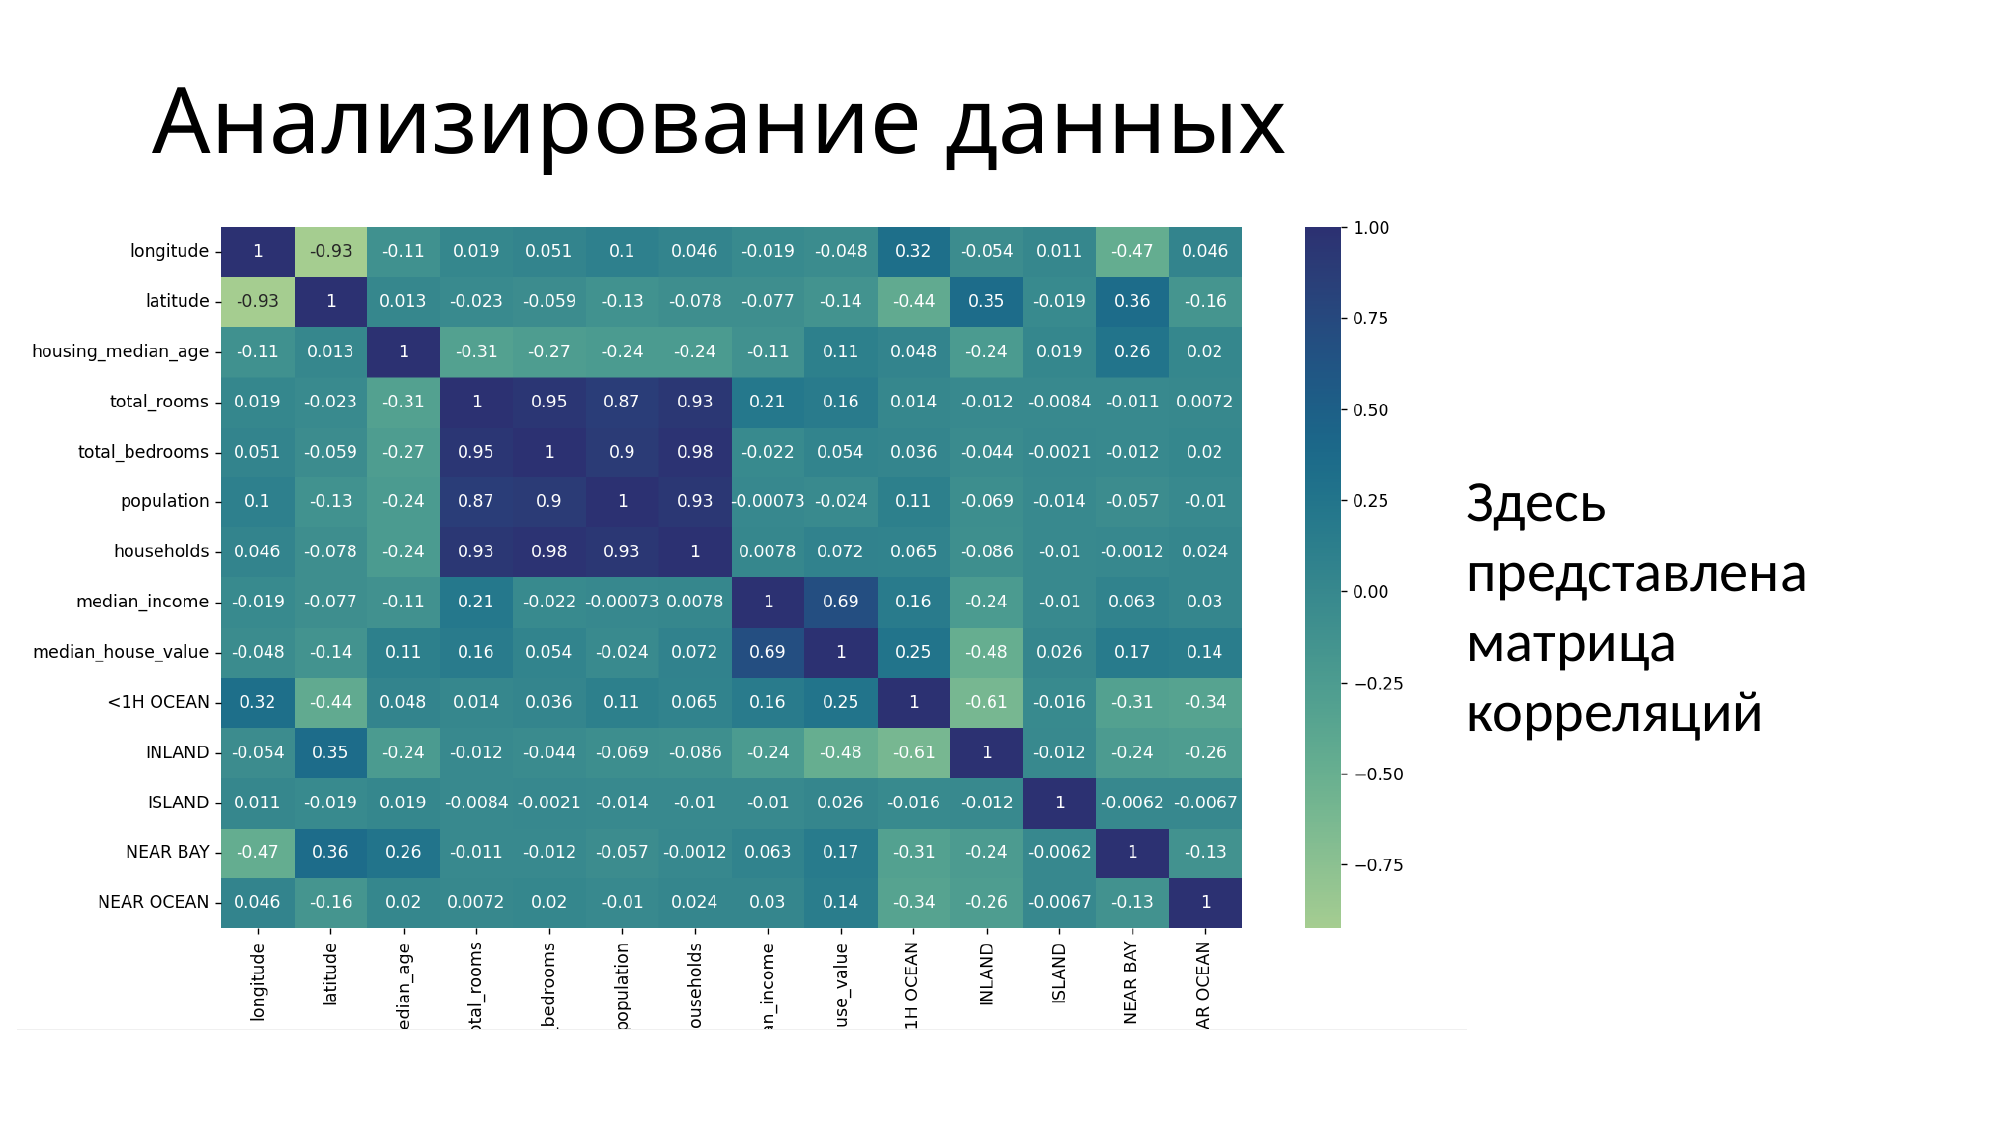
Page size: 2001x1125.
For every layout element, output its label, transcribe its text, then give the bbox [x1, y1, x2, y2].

text_box Здесь представлена матрица корреляций [1467, 455, 1921, 751]
title Анализирование данных [137, 14, 1863, 233]
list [17, 207, 1467, 1030]
